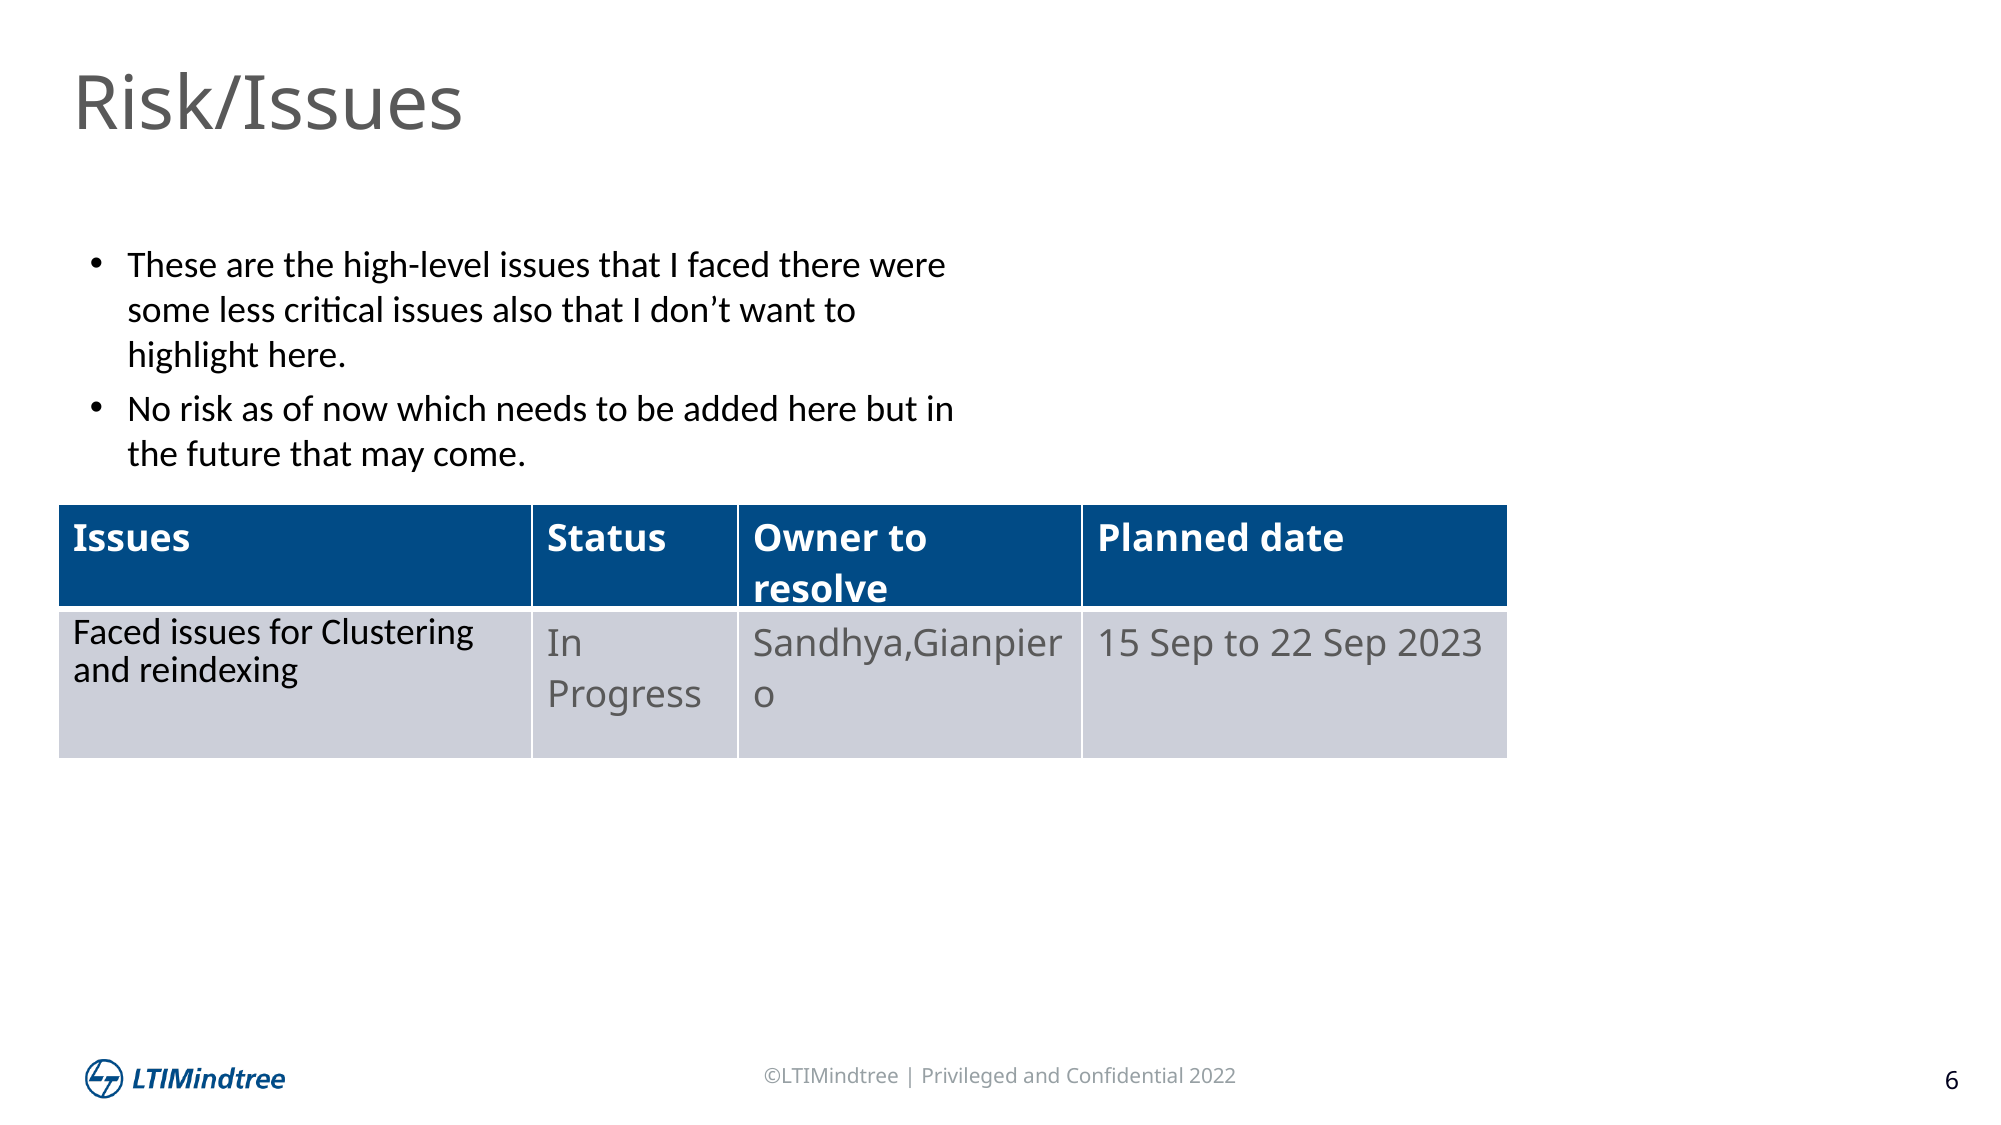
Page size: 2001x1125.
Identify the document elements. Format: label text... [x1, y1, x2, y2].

text_box Risk/Issues [58, 57, 1844, 180]
table_header Planned date [1083, 505, 1507, 606]
table_cell In Progress [533, 612, 737, 758]
table_cell Faced issues for Clustering and reindexing [59, 612, 531, 758]
table_header Owner to resolve [739, 505, 1081, 606]
table_cell Sandhya,Gianpiero [739, 612, 1081, 758]
table_header Status [533, 505, 737, 606]
table_header Issues [59, 505, 531, 606]
table_cell 15 Sep to 22 Sep 2023 [1083, 612, 1507, 758]
text_box These are the high-level issues that I faced there were some less critical issues also that I don’t want to highlight here. No risk as of now which needs to be added here but in the future that may come. [0, 179, 1000, 482]
